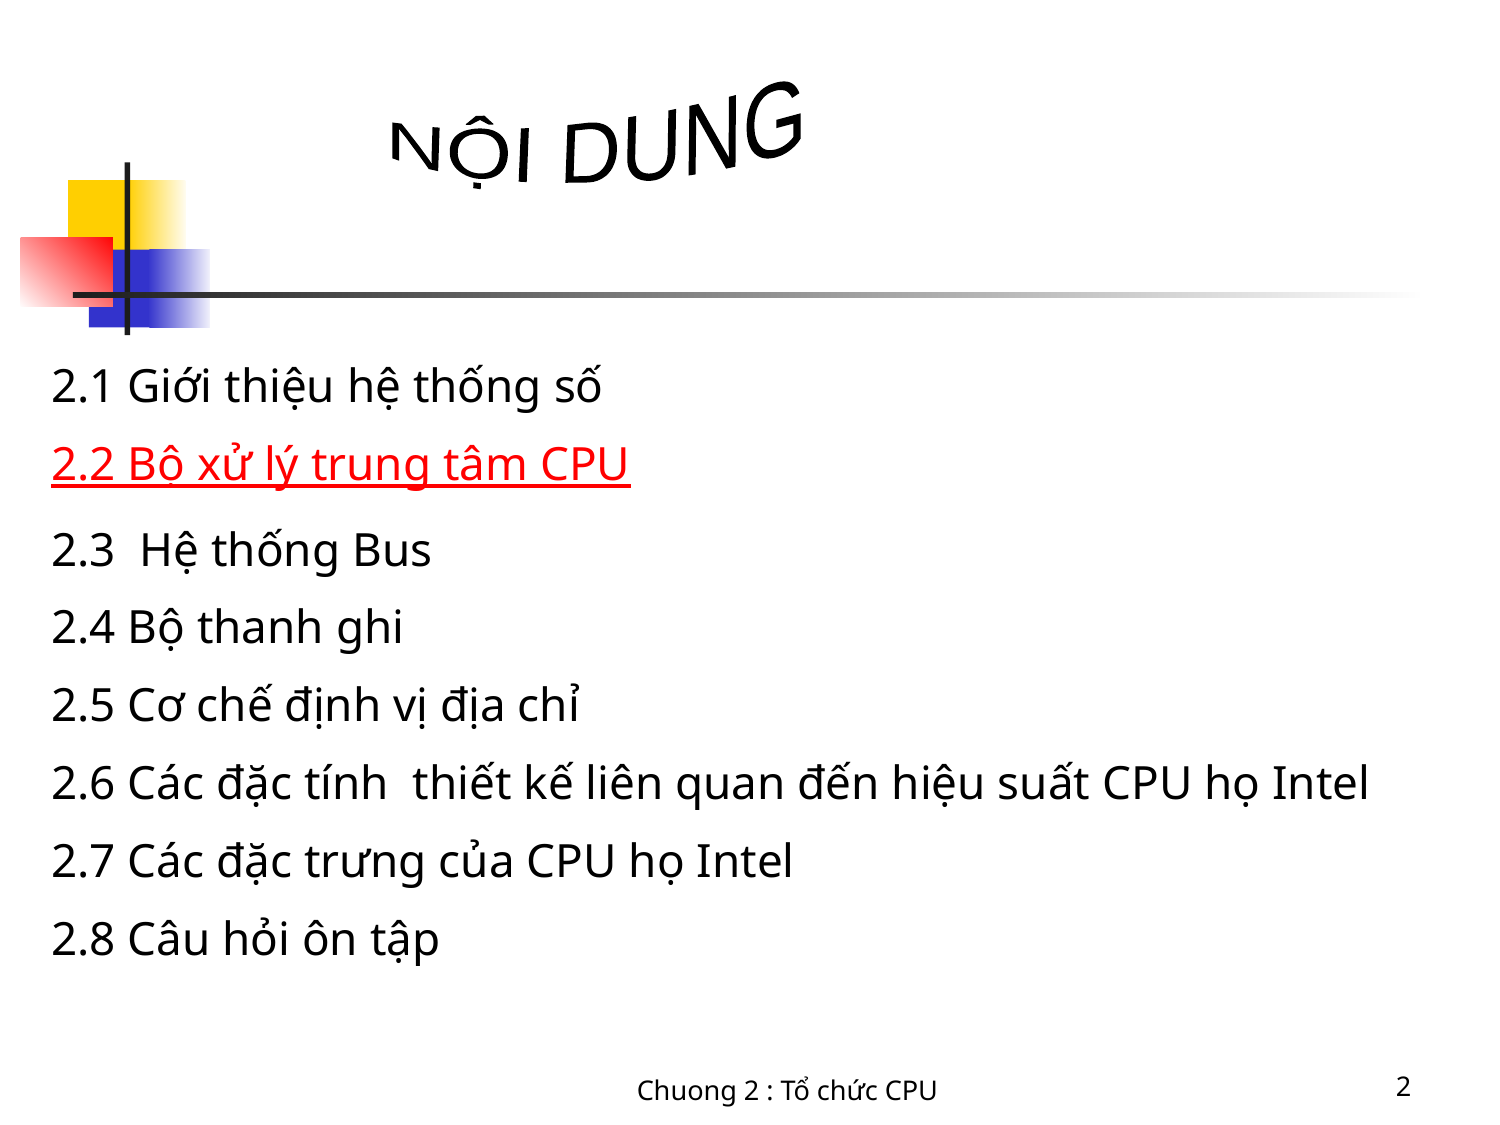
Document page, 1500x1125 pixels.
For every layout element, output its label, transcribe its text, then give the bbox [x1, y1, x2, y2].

text_box 2.1 Giới thiệu hệ thống số 2.2 Bộ xử lý trung tâm CPU 2.3 Hệ thống Bus 2.4 Bộ thanh ghi 2.5 Cơ chế định vị địa chỉ 2.6 Các đặc tính thiết kế liên quan đến hiệu suất CPU họ Intel 2.7 Các đặc trưng của CPU họ Intel 2.8 Câu hỏi ôn tập [37, 350, 1500, 1050]
slide_number 2 [1112, 1050, 1425, 1113]
footer Chuong 2 : Tổ chức CPU [549, 1050, 1025, 1113]
